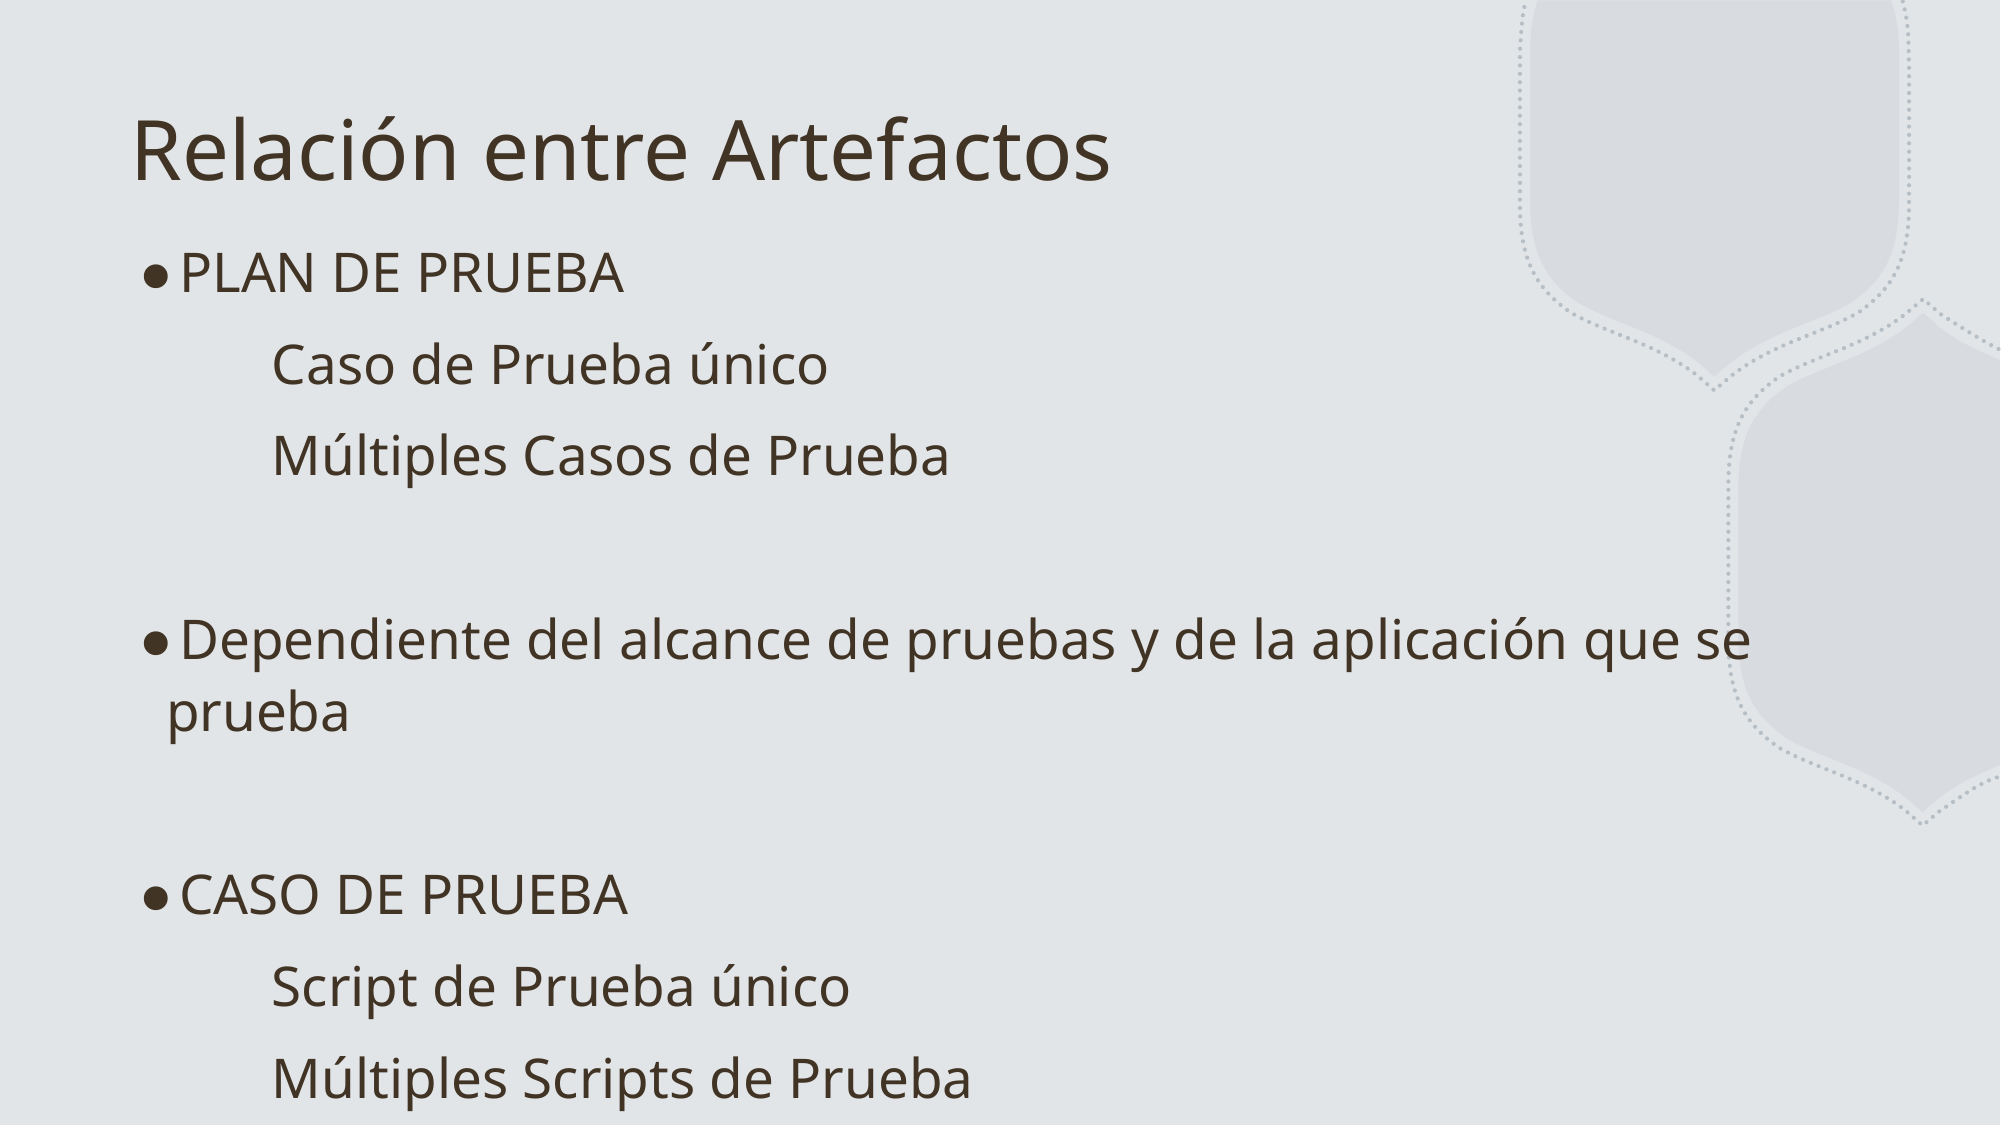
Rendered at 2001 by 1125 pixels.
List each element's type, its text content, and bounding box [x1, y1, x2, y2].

list PLAN DE PRUEBA Caso de Prueba único Múltiples Casos de Prueba Dependiente del alcance de pruebas y de la aplicación que se prueba CASO DE PRUEBA Script de Prueba único Múltiples Scripts de Prueba [115, 223, 1861, 1125]
title Relación entre Artefactos [115, 70, 1861, 223]
